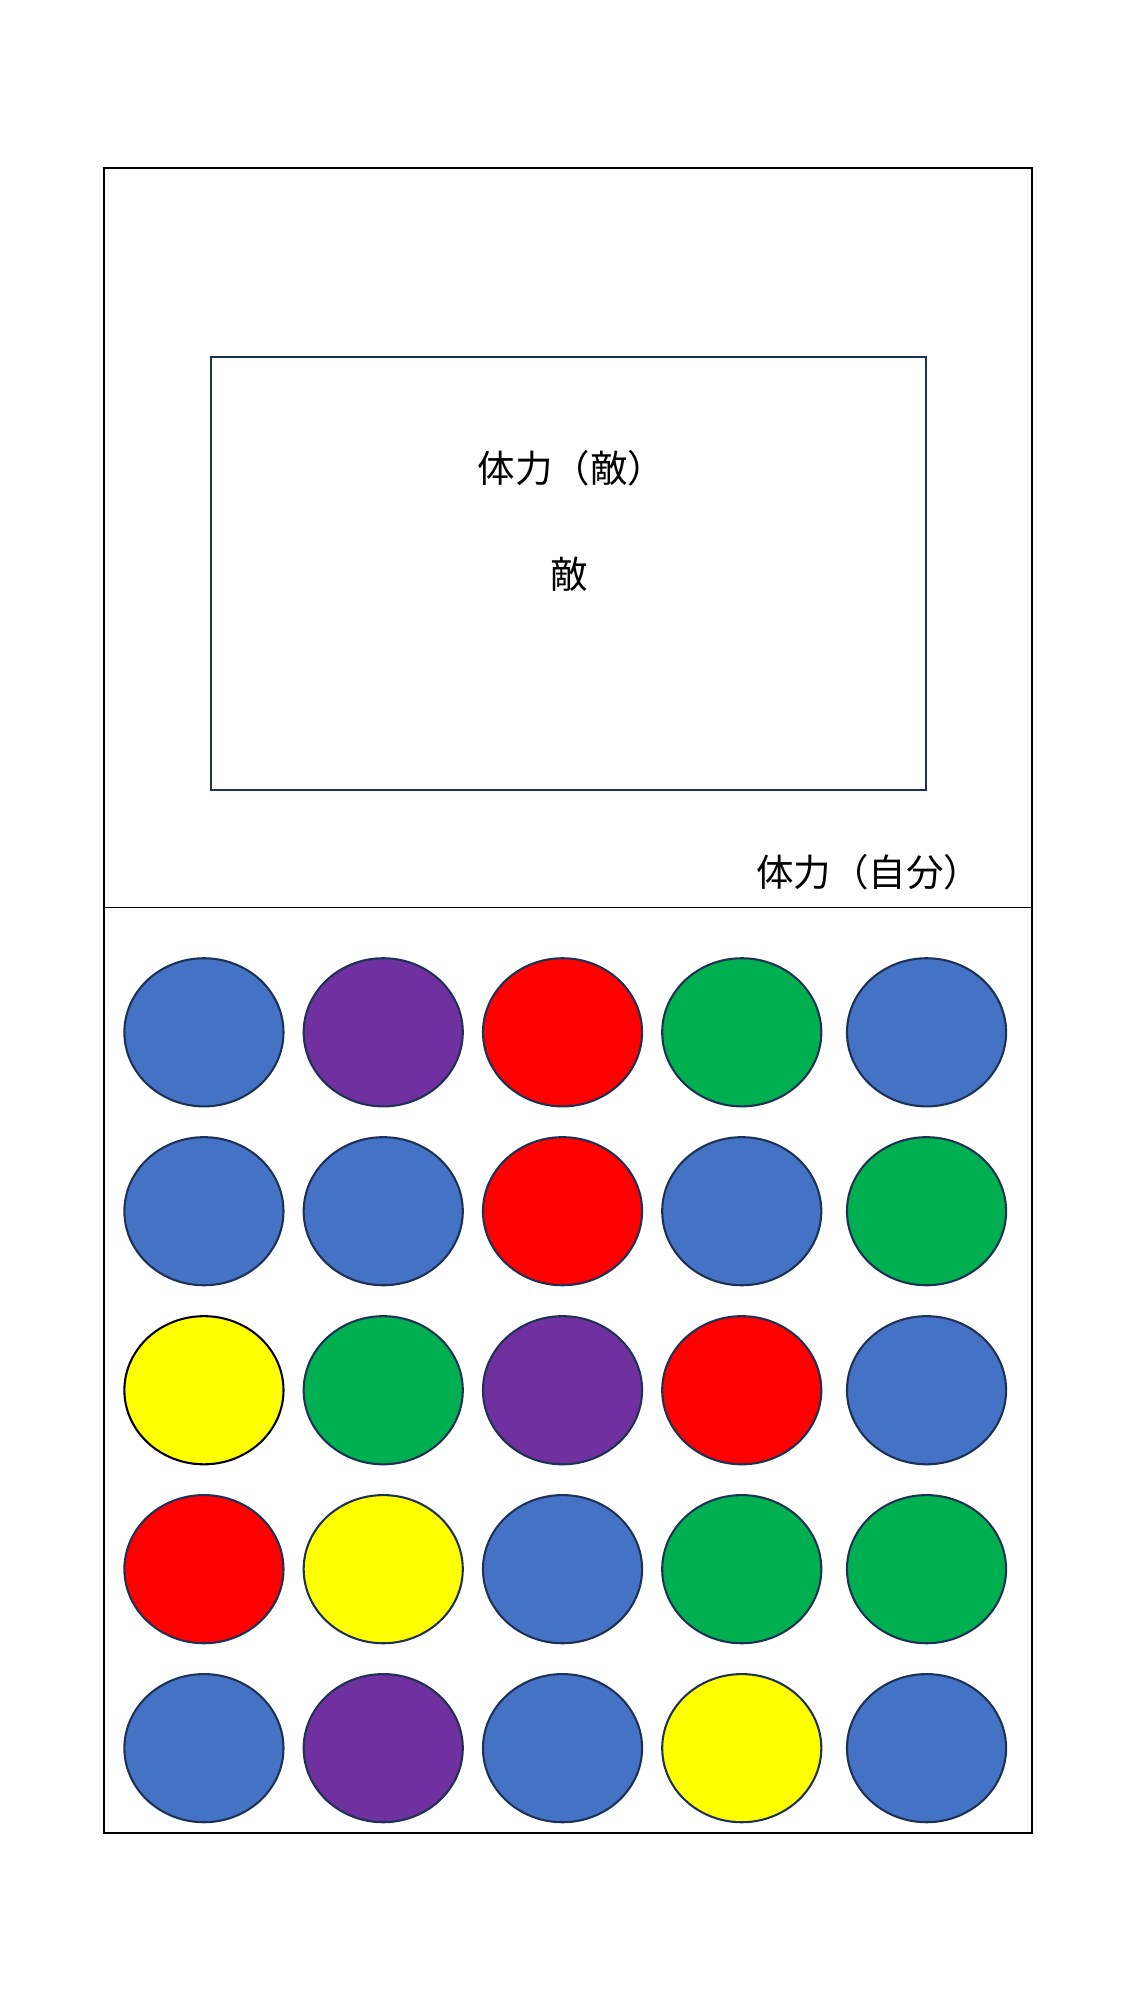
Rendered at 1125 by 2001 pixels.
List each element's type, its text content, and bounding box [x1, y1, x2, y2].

text_box [481, 1136, 644, 1287]
text_box [123, 1673, 285, 1824]
text_box [302, 957, 464, 1108]
text_box [481, 1673, 644, 1824]
text_box 体力（敵） [462, 437, 761, 498]
text_box [123, 1136, 285, 1287]
text_box [661, 1136, 823, 1287]
text_box [481, 957, 644, 1108]
text_box [845, 957, 1008, 1108]
text_box [845, 1136, 1008, 1287]
text_box [661, 1673, 823, 1824]
text_box [845, 1315, 1008, 1466]
text_box [661, 1315, 823, 1466]
text_box [302, 1494, 464, 1645]
text_box [123, 957, 285, 1108]
text_box [302, 1673, 464, 1824]
text_box [123, 1494, 285, 1645]
text_box [302, 1136, 464, 1287]
text_box [661, 957, 823, 1108]
text_box [481, 1315, 644, 1466]
text_box [845, 1673, 1008, 1824]
text_box 体力（自分） [741, 841, 1040, 901]
text_box [302, 1315, 464, 1466]
text_box [123, 1315, 285, 1466]
text_box [845, 1494, 1008, 1645]
text_box [661, 1494, 823, 1645]
text_box [481, 1494, 644, 1645]
text_box 敵 [210, 356, 927, 791]
text_box [103, 167, 1033, 1834]
